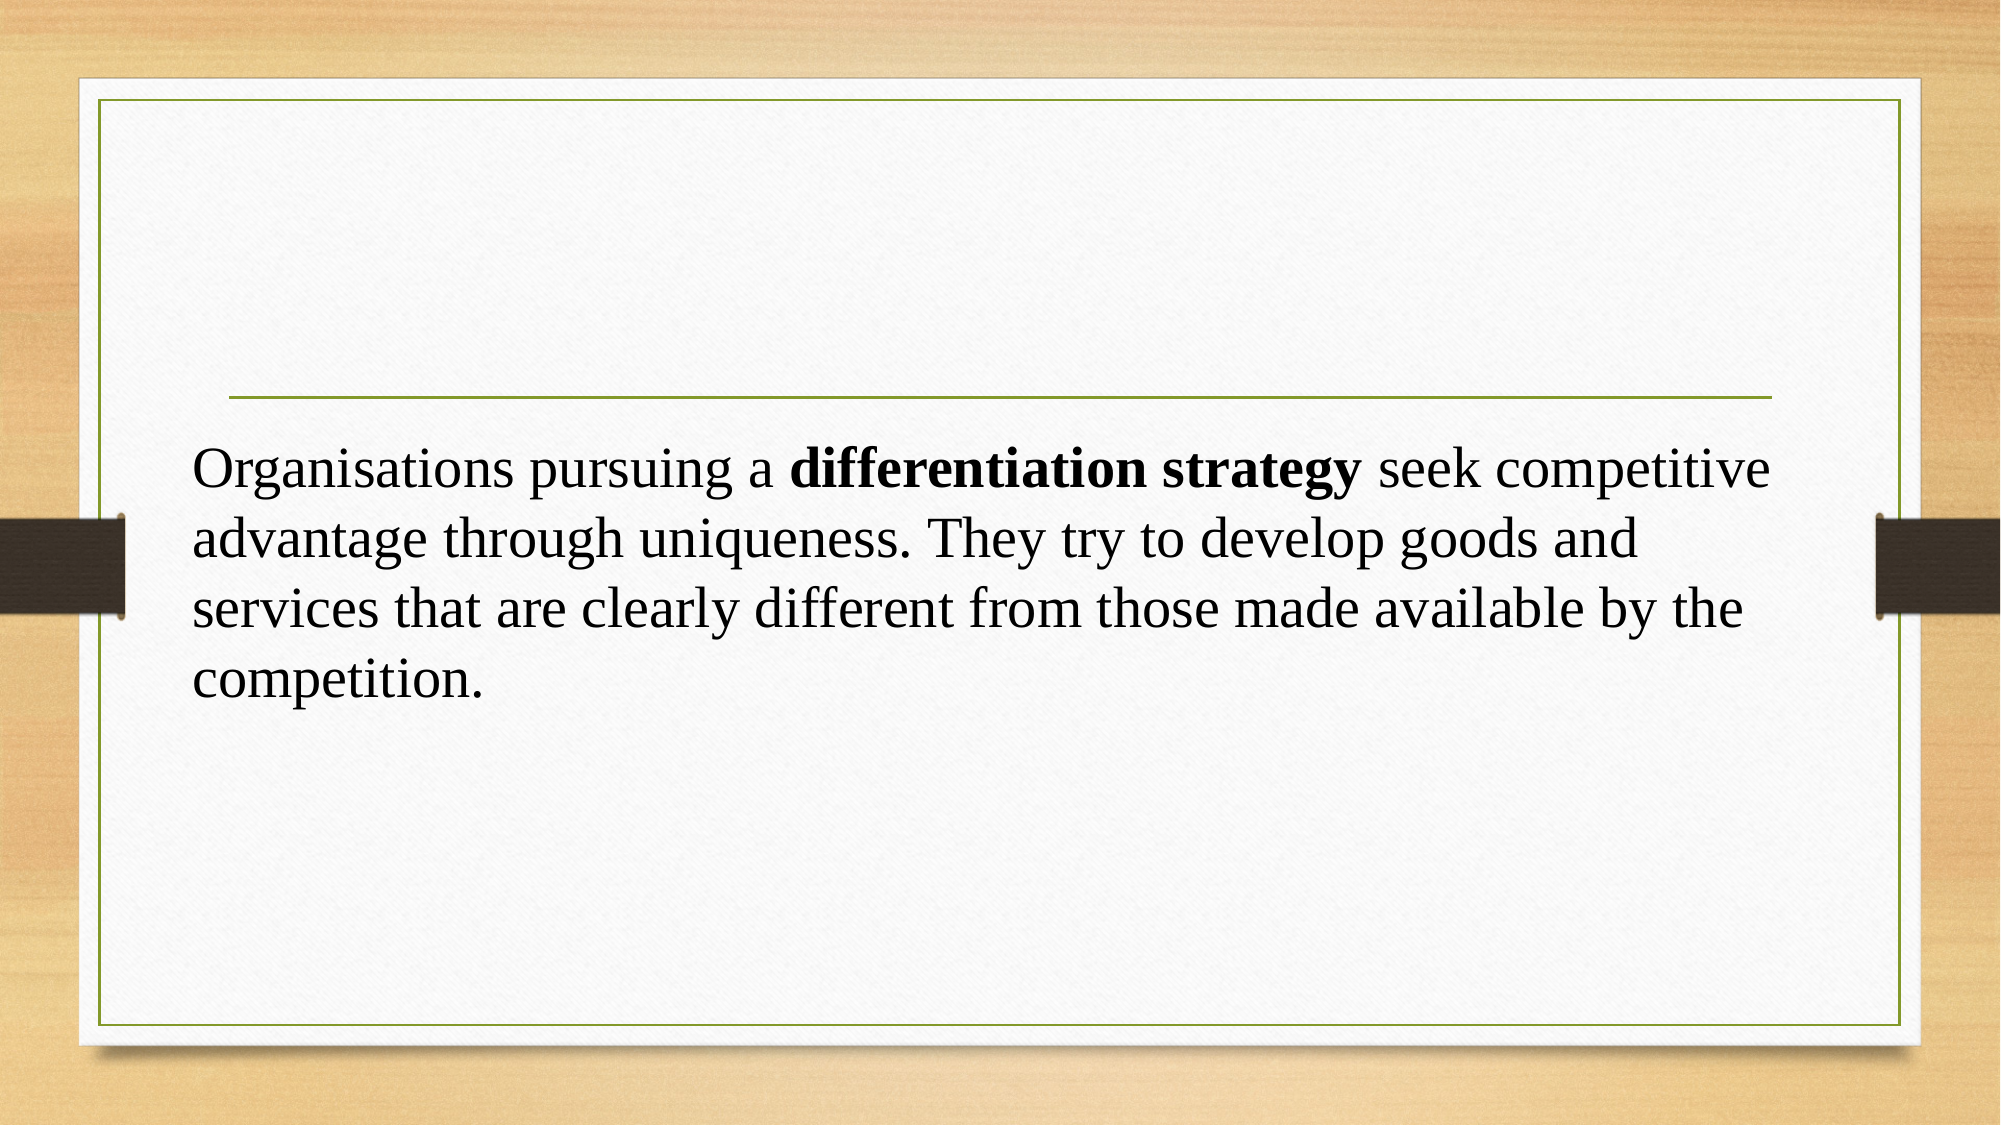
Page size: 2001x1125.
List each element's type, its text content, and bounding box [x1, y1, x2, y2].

picture [0, 0, 2001, 1125]
text_box Organisations pursuing a differentiation strategy seek competitive advantage through uniqueness. They try to develop goods and services that are clearly different from those made available by the competition. [177, 421, 1852, 717]
